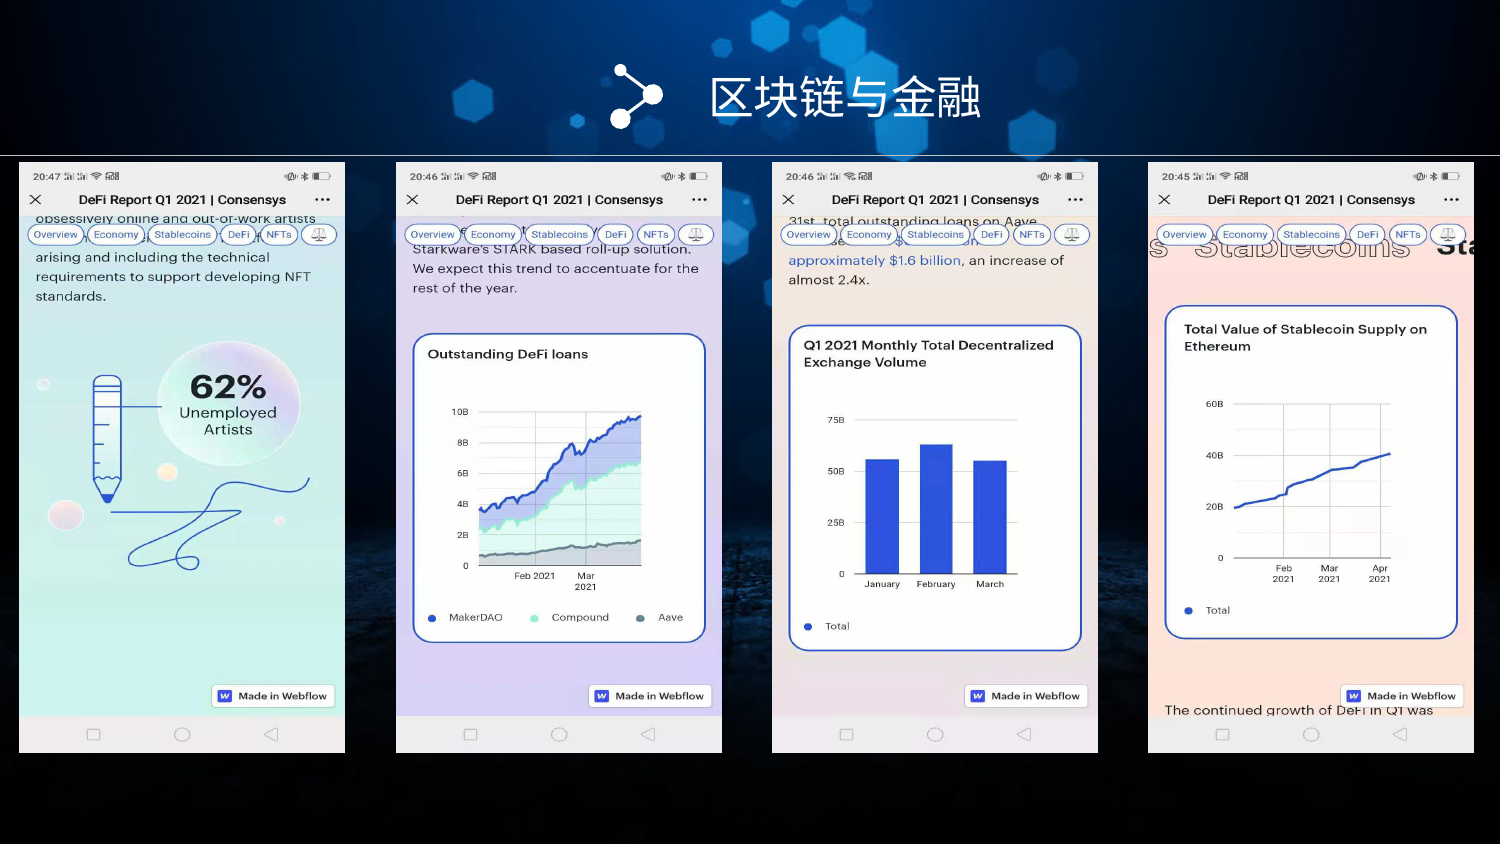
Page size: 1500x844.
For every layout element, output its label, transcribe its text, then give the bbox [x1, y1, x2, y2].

text_box 区块链与金融 [697, 63, 995, 130]
picture [0, 0, 1500, 155]
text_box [620, 70, 653, 119]
picture [0, 156, 1500, 844]
